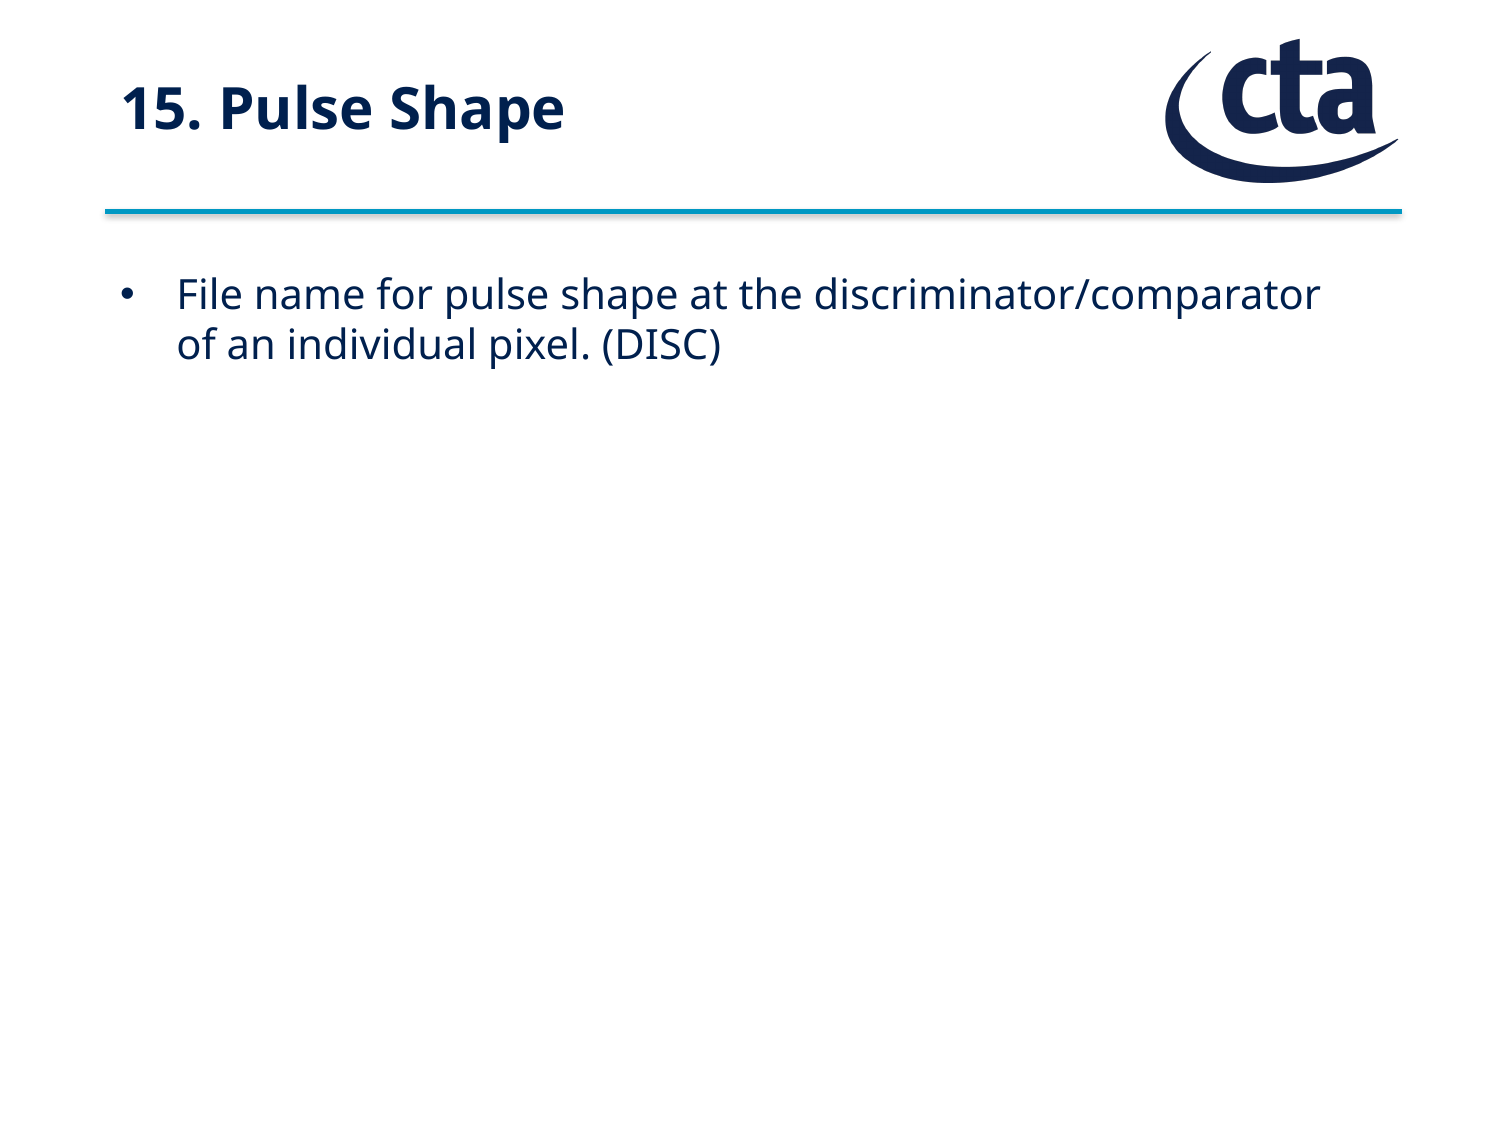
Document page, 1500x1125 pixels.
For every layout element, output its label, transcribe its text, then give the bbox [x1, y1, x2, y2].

title 15. Pulse Shape [105, 39, 1138, 175]
list File name for pulse shape at the discriminator/comparator of an individual pixel. (DISC) [105, 260, 1358, 1004]
picture [1165, 29, 1420, 183]
